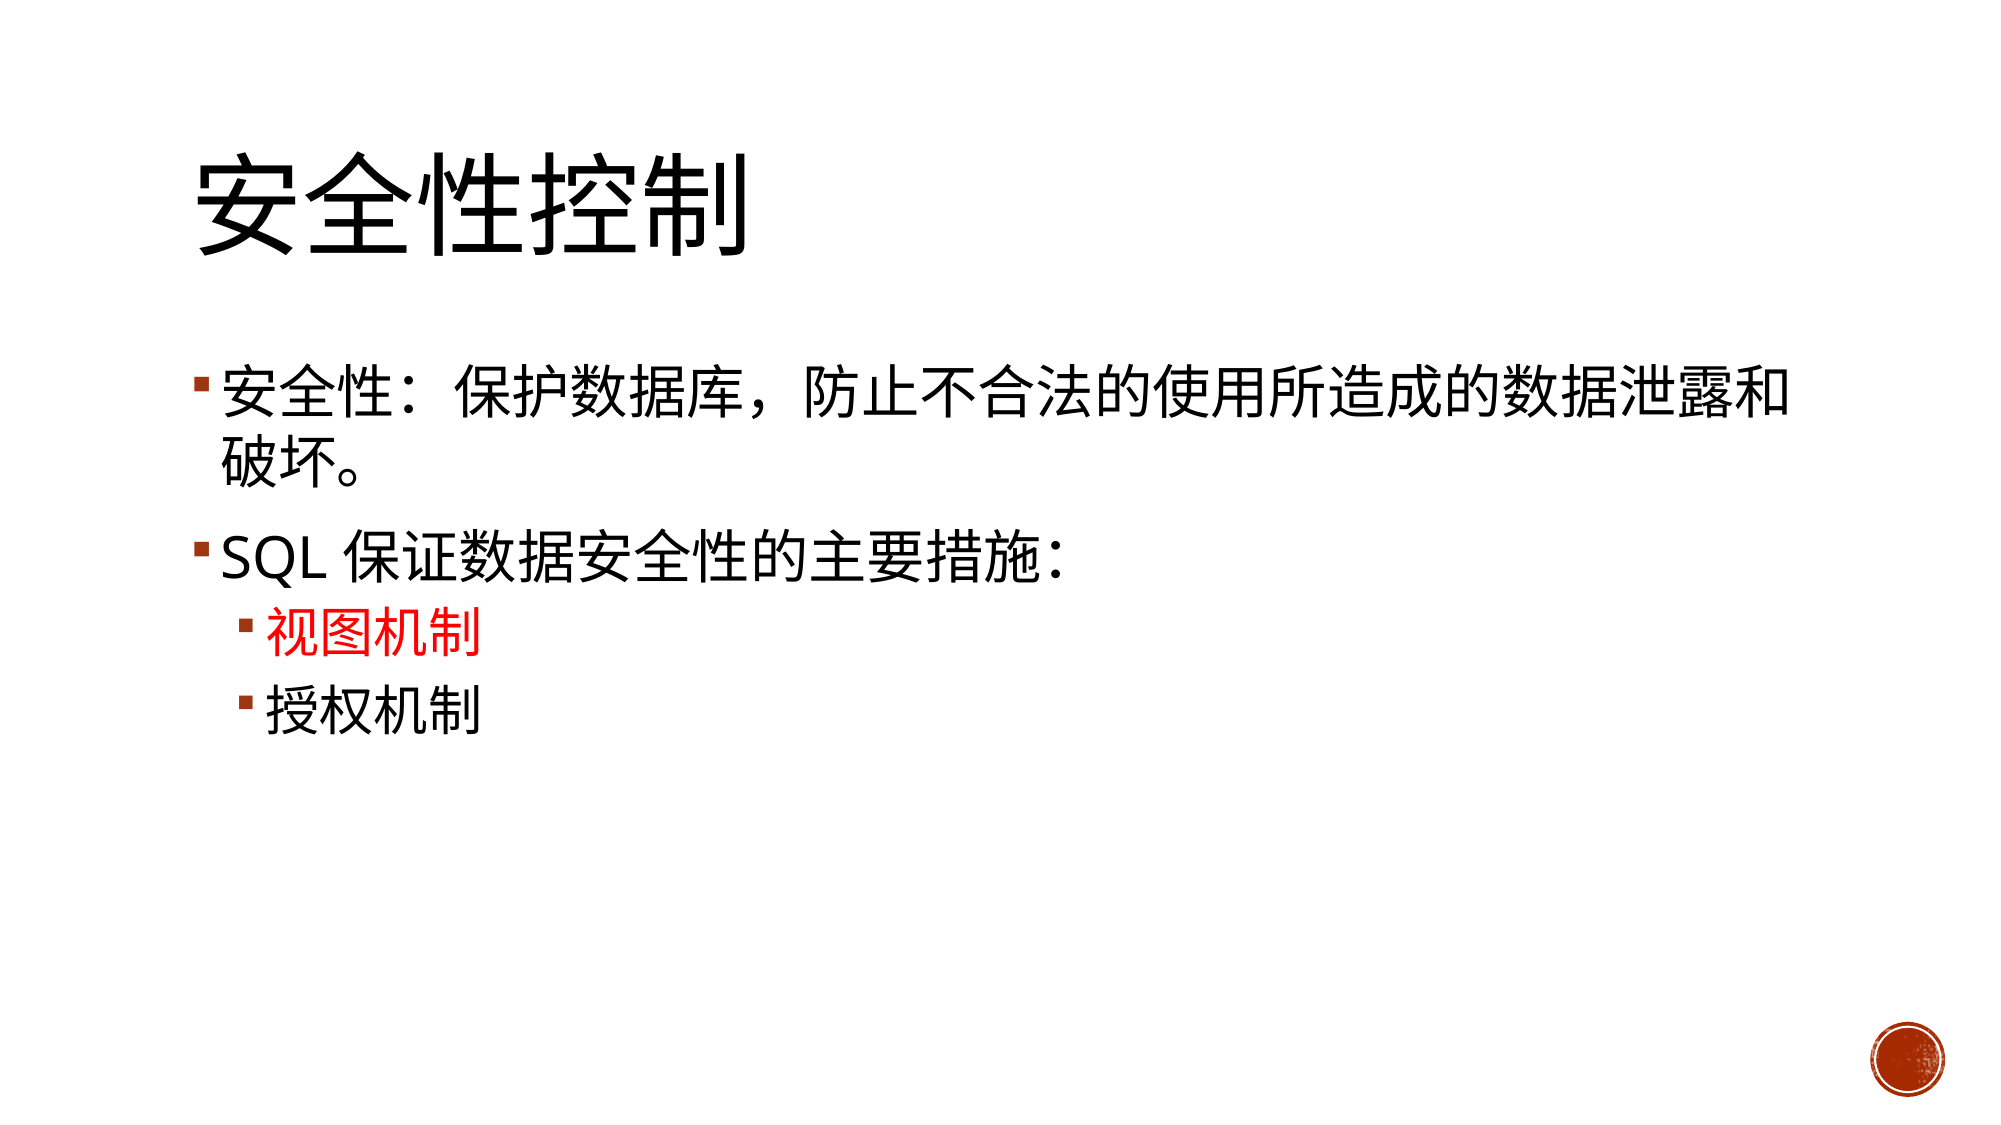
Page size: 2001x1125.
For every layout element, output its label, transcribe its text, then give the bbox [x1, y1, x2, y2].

list 安全性：保护数据库，防止不合法的使用所造成的数据泄露和破坏。 SQL保证数据安全性的主要措施： 视图机制 授权机制 [175, 348, 1826, 1013]
slide_number [1855, 1028, 1961, 1089]
title 安全性控制 [175, 79, 1826, 344]
